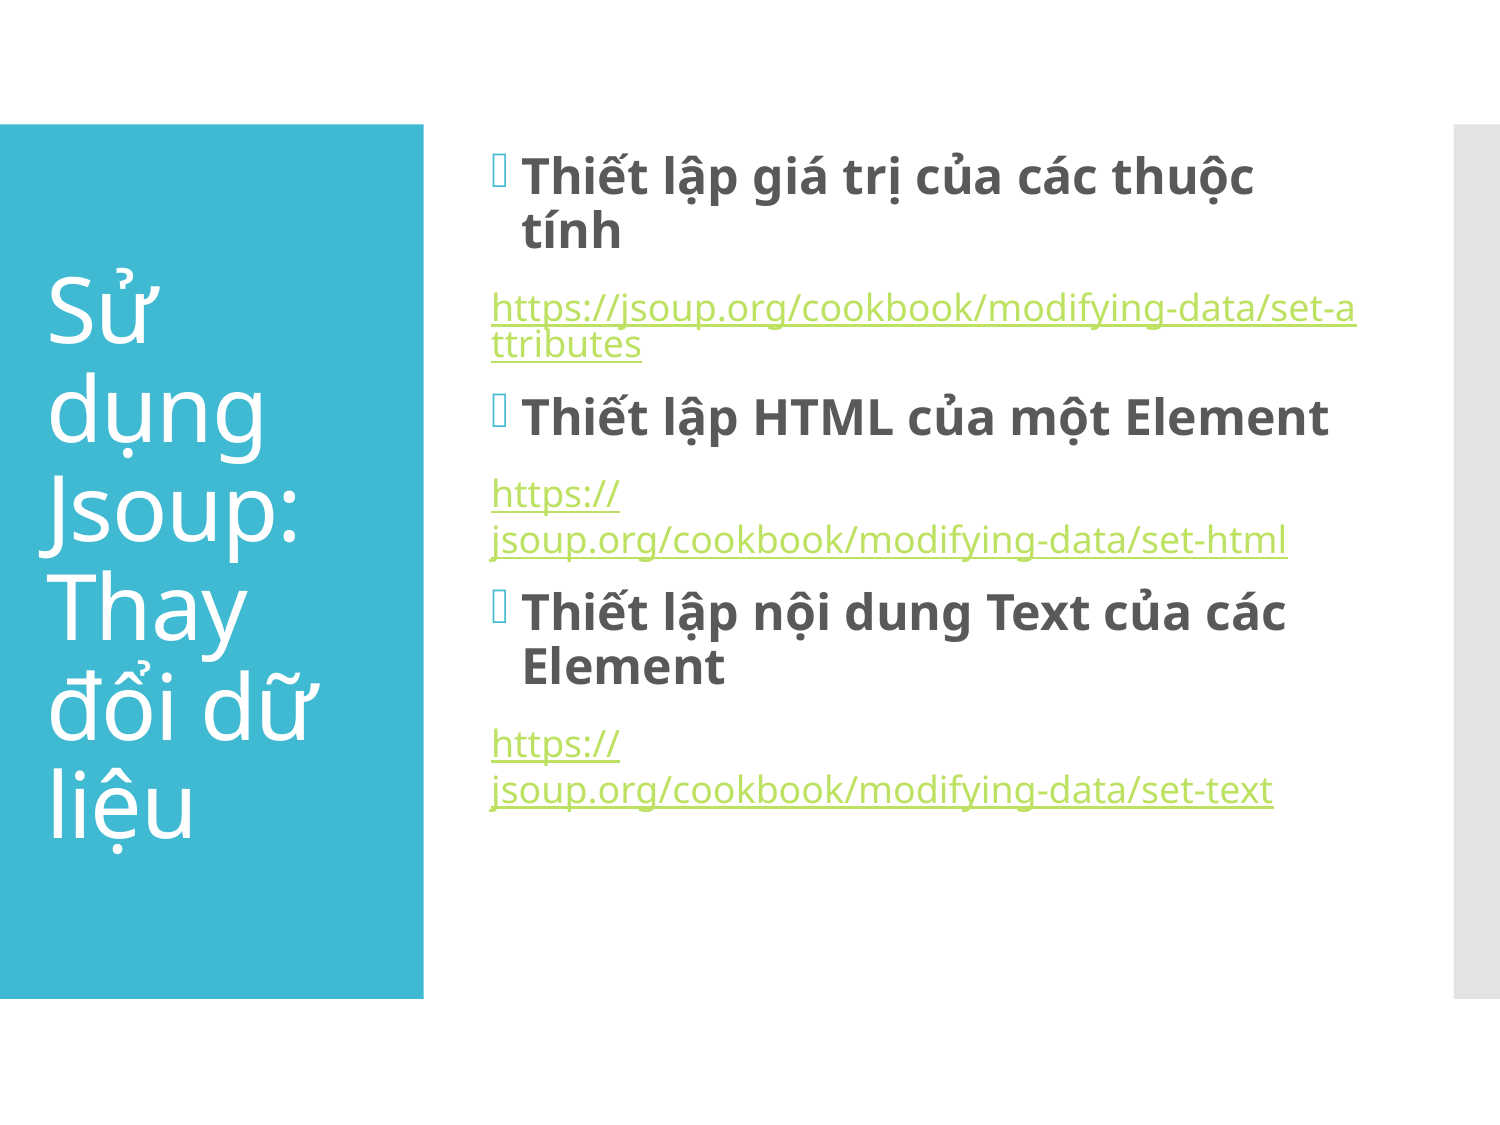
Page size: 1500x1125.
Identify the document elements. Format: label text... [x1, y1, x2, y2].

list Thiết lập giá trị của các thuộc tính https://jsoup.org/cookbook/modifying-data/set-attributes Thiết lập HTML của một Element https://jsoup.org/cookbook/modifying-data/set-html Thiết lập nội dung Text của các Element https://jsoup.org/cookbook/modifying-data/set-text [476, 141, 1376, 982]
title Sử dụng Jsoup: Thay đổi dữ liệu [31, 184, 394, 940]
